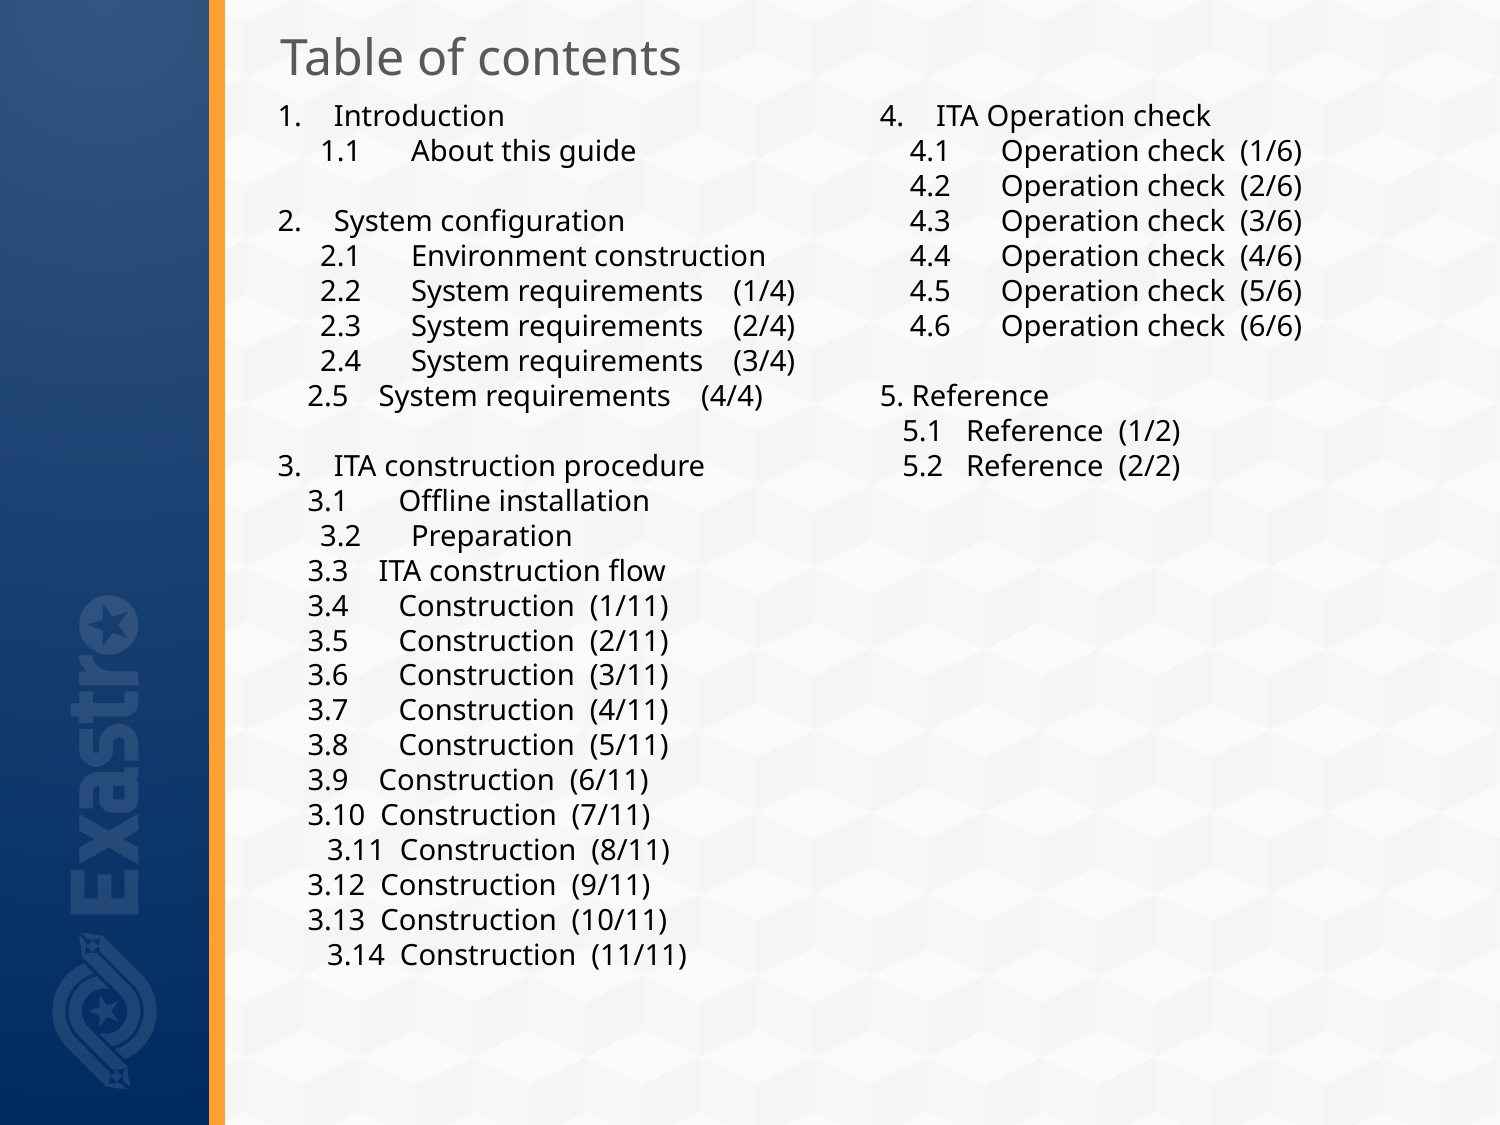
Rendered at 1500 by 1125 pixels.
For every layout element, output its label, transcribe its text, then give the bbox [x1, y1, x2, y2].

text_box Introduction 1.1 About this guide System configuration 2.1 Environment construction 2.2 System requirements (1/4) 2.3 System requirements (2/4) 2.4 System requirements (3/4) 2.5 System requirements (4/4) ITA construction procedure 3.1 Offline installation 3.2 Preparation 3.3 ITA construction flow 3.4 Construction (1/11) 3.5 Construction (2/11) 3.6 Construction (3/11) 3.7 Construction (4/11) 3.8 Construction (5/11) 3.9 Construction (6/11) 3.10 Construction (7/11) 3.11 Construction (8/11) 3.12 Construction (9/11) 3.13 Construction (10/11) 3.14 Construction (11/11) [265, 85, 809, 1118]
text_box ITA Operation check 4.1 Operation check (1/6) 4.2 Operation check (2/6) 4.3 Operation check (3/6) 4.4 Operation check (4/6) 4.5 Operation check (5/6) 4.6 Operation check (6/6) 5. Reference 5.1 Reference (1/2) 5.2 Reference (2/2) [868, 85, 1412, 1125]
title Table of contents [265, 19, 1471, 86]
picture [0, 0, 1500, 1125]
